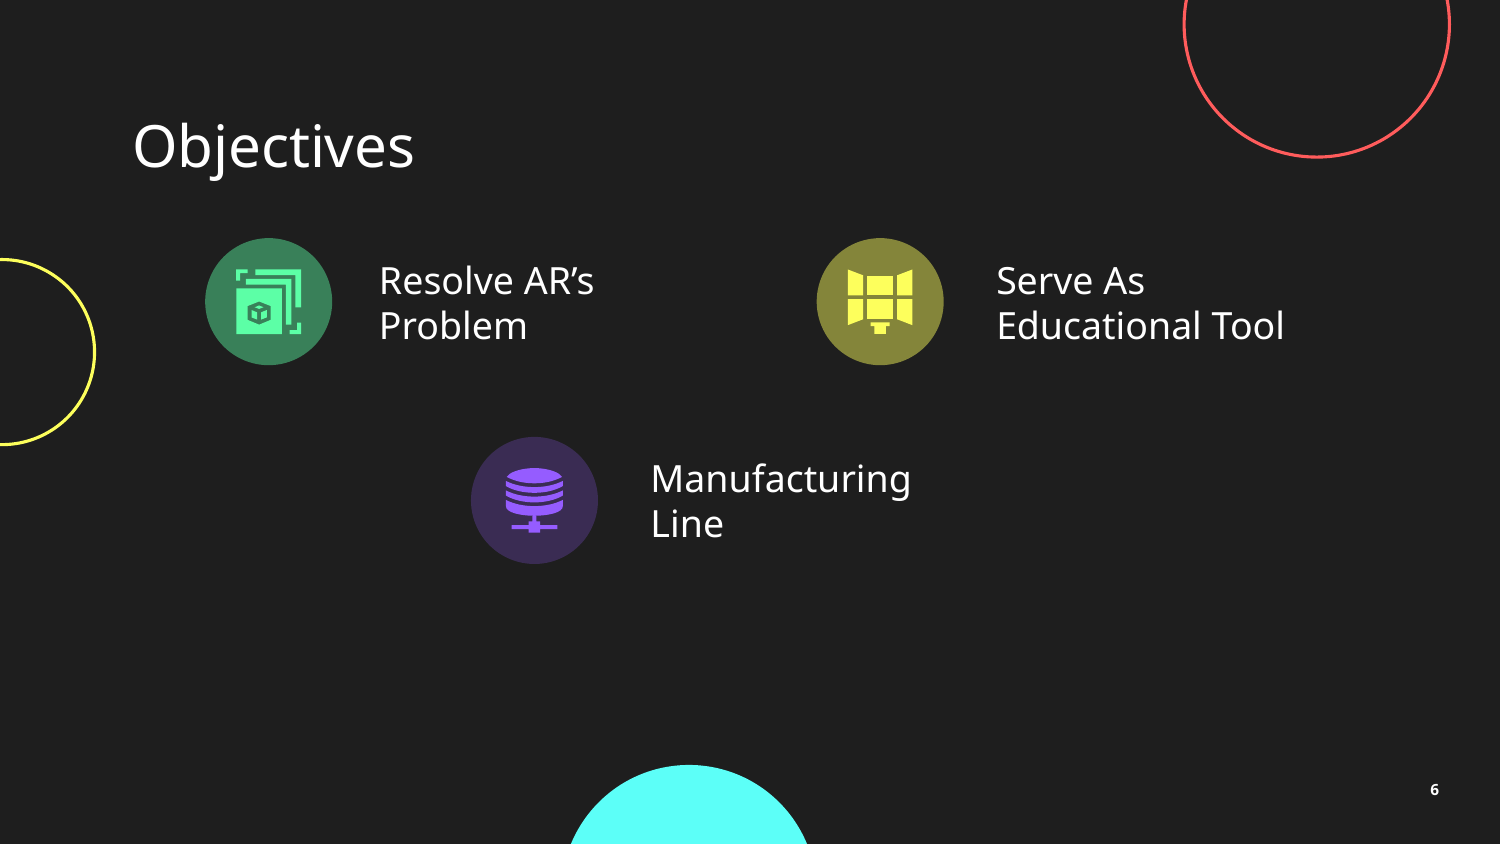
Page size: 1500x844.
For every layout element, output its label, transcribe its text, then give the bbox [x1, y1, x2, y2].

title Resolve AR’s Problem [363, 270, 652, 334]
text_box [205, 238, 333, 366]
title Objectives [117, 106, 1383, 183]
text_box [236, 269, 302, 335]
title Manufacturing Line [635, 468, 1029, 532]
slide_number ‹#› [1389, 764, 1480, 816]
text_box [470, 436, 598, 564]
text_box [816, 238, 944, 366]
title Serve As Educational Tool [981, 270, 1353, 334]
text_box [1184, 0, 1450, 158]
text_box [505, 467, 564, 533]
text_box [847, 269, 913, 335]
